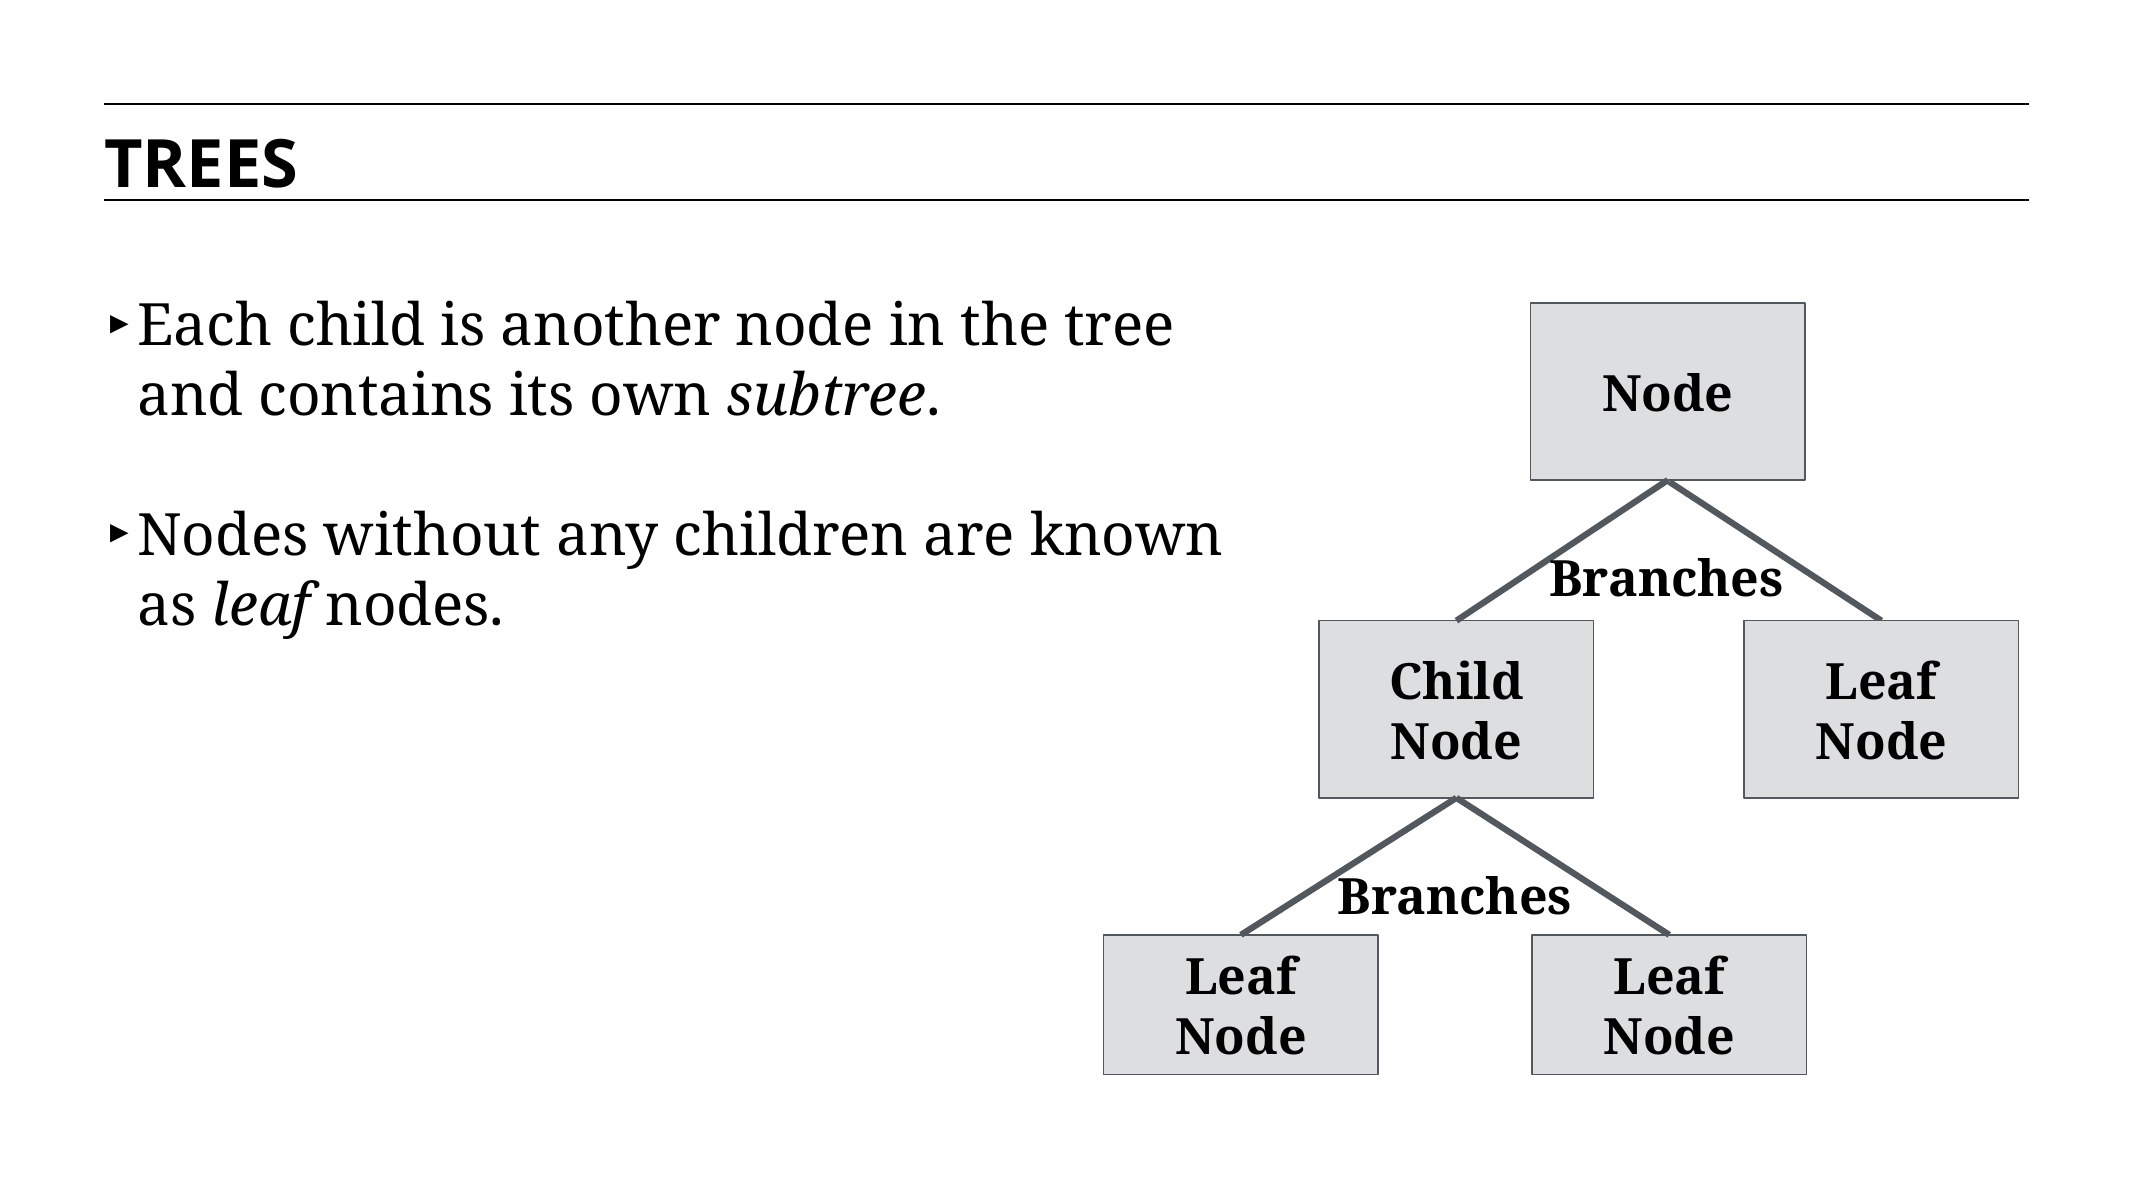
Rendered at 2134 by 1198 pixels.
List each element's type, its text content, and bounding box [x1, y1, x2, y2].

text_box TREES [104, 120, 2030, 192]
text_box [1103, 302, 2020, 1075]
list Each child is another node in the tree and contains its own subtree. Nodes without any children are known as leaf nodes. [104, 217, 1255, 843]
